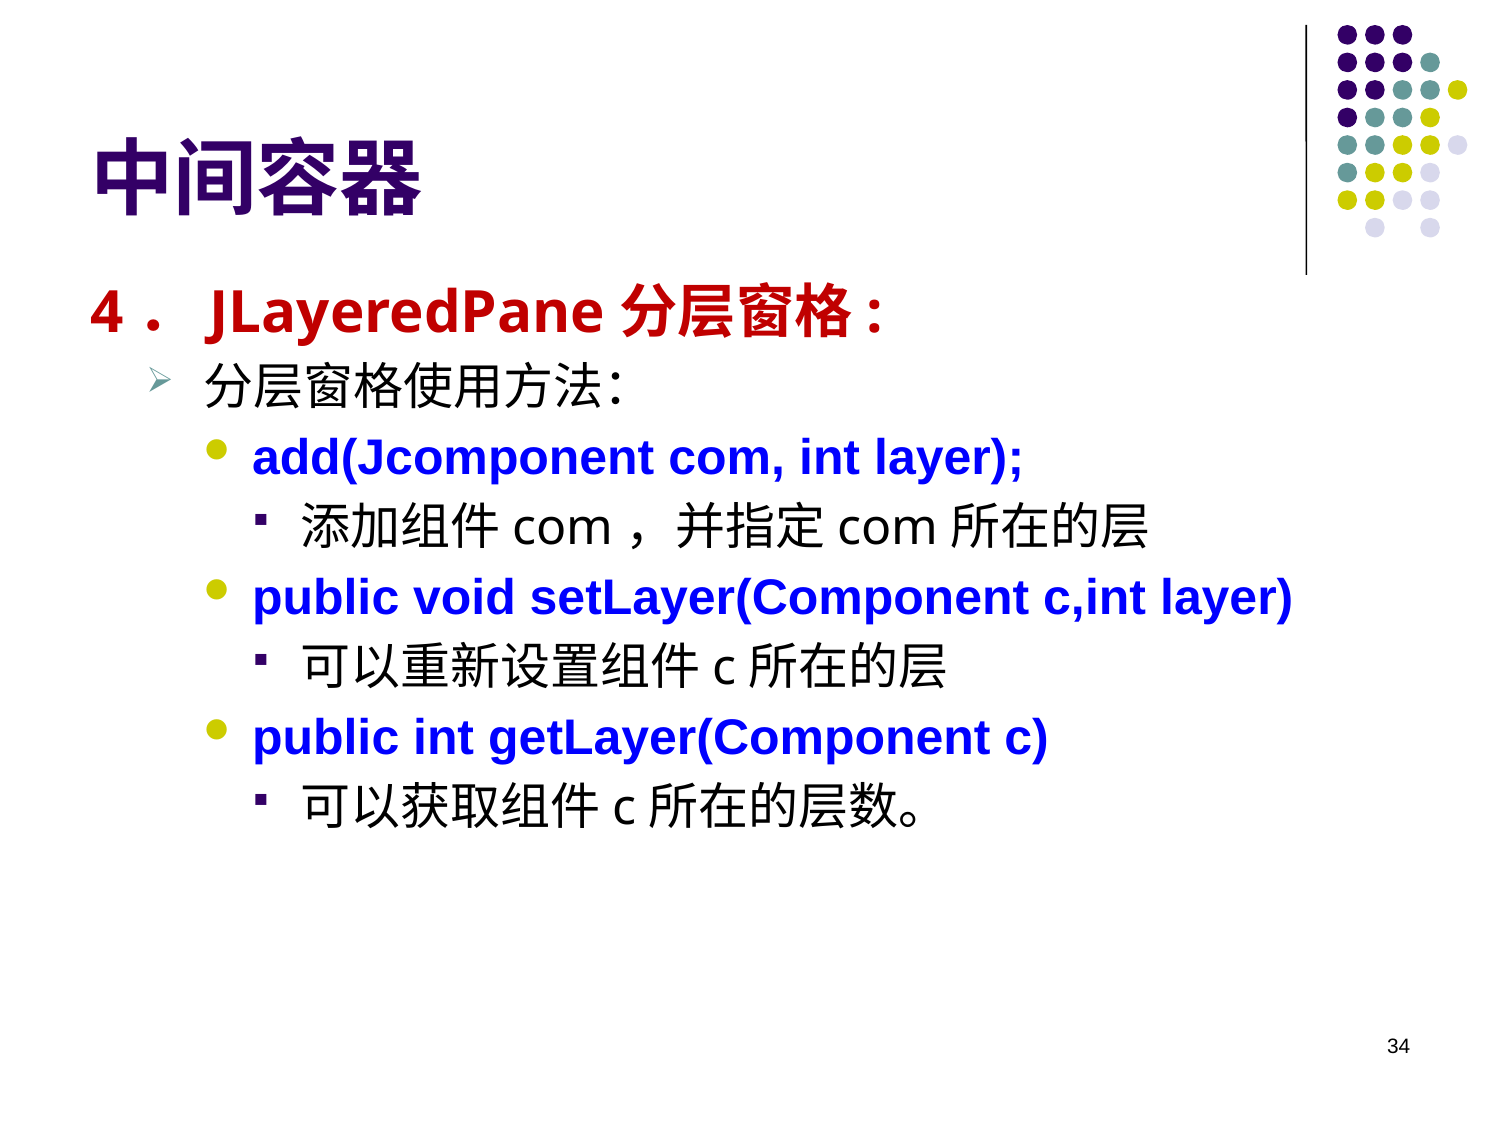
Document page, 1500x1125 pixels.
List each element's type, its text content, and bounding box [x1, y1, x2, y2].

title 中间容器 [74, 19, 1313, 233]
list 4．JLayeredPane分层窗格: 分层窗格使用方法： add(Jcomponent com, int layer); 添加组件com，并指定com所在的层 public void setLayer(Component c,int layer) 可以重新设置组件c所在的层 public int getLayer(Component c) 可以获取组件c所在的层数。 [74, 266, 1426, 1006]
slide_number 34 [1074, 1024, 1426, 1101]
